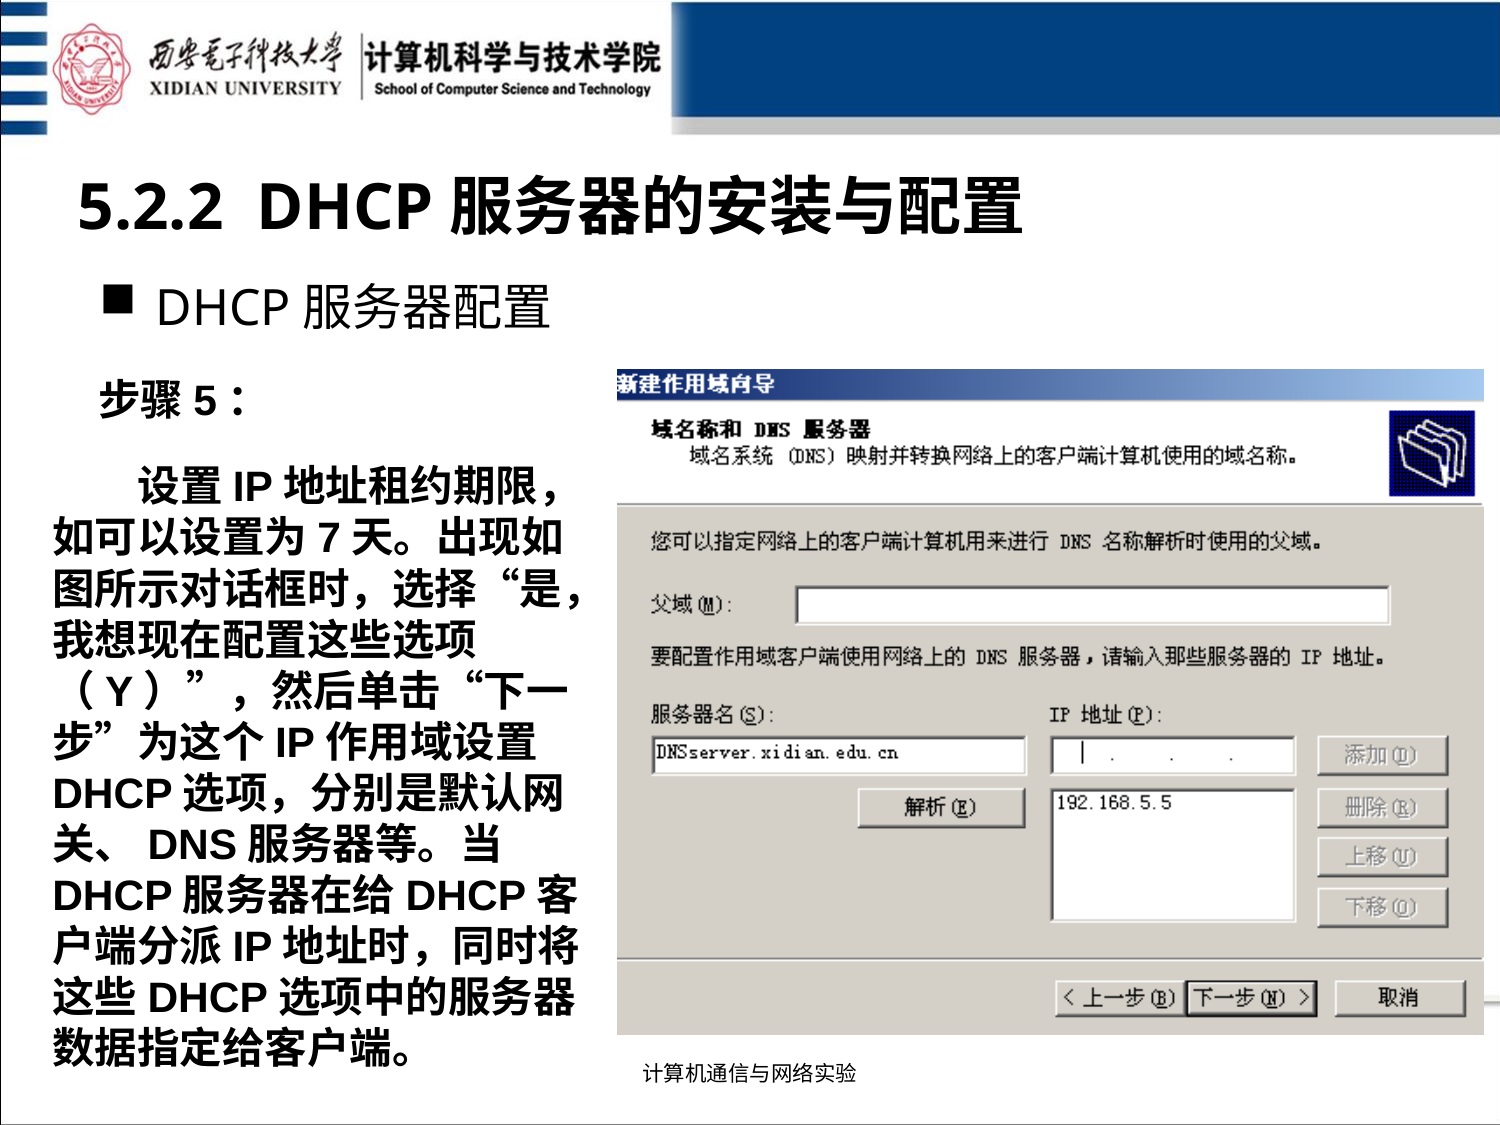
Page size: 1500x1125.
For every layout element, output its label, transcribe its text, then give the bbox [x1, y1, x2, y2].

footer 计算机通信与网络实验 [512, 1042, 988, 1103]
text_box 步骤5： [83, 365, 559, 432]
text_box DHCP服务器配置 [84, 267, 835, 343]
picture [0, 0, 1500, 1125]
text_box 设置IP地址租约期限，如可以设置为7天。出现如图所示对话框时，选择“是，我想现在配置这些选项（Y）”，然后单击“下一步”为这个IP作用域设置DHCP选项，分别是默认网关、DNS服务器等。当DHCP服务器在给DHCP客户端分派IP地址时，同时将这些DHCP选项中的服务器数据指定给客户端。 [37, 451, 605, 1080]
text_box 5.2.2 DHCP服务器的安装与配置 [64, 130, 1191, 240]
